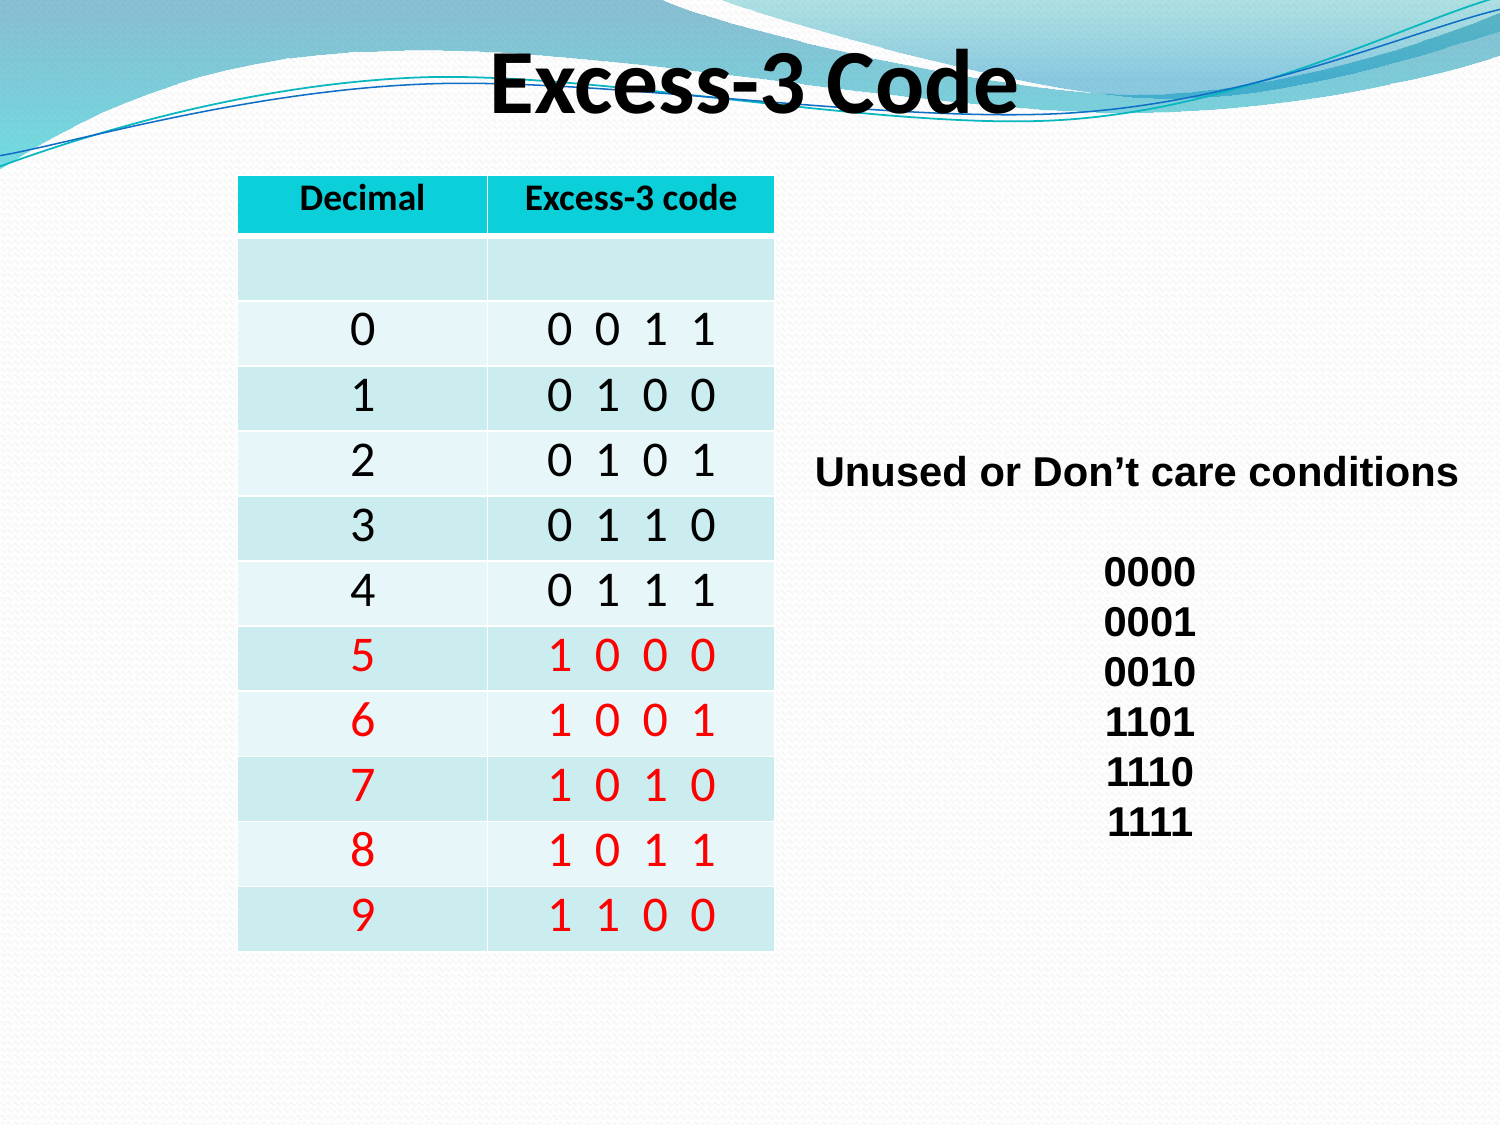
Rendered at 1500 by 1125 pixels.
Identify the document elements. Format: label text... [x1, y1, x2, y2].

table_cell 0 1 1 1 [488, 562, 774, 625]
table_cell 4 [238, 562, 487, 625]
table_cell 3 [238, 497, 487, 560]
table_cell 9 [238, 887, 487, 951]
text_box Unused or Don’t care conditions 0000 0001 0010 1101 1110 1111 [800, 437, 1500, 853]
table_cell 0 [238, 302, 487, 365]
table_cell 1 1 0 0 [488, 887, 774, 951]
table_cell 0 1 0 0 [488, 367, 774, 430]
table_cell 1 0 0 0 [488, 627, 774, 690]
table_cell 1 0 0 1 [488, 692, 774, 756]
table_cell 7 [238, 757, 487, 821]
table_cell 1 0 1 0 [488, 757, 774, 821]
table_header Excess-3 code [488, 176, 774, 233]
table_cell 5 [238, 627, 487, 690]
table_cell 8 [238, 822, 487, 886]
table_cell [488, 239, 774, 300]
text_box Excess-3 Code [487, 52, 1306, 132]
table_cell [238, 239, 487, 300]
table_cell 6 [238, 692, 487, 756]
table_cell 1 0 1 1 [488, 822, 774, 886]
table_cell 0 0 1 1 [488, 302, 774, 365]
table_cell 2 [238, 432, 487, 495]
table_cell 1 [238, 367, 487, 430]
table_header Decimal [238, 176, 487, 233]
table_cell 0 1 0 1 [488, 432, 774, 495]
table_cell 0 1 1 0 [488, 497, 774, 560]
